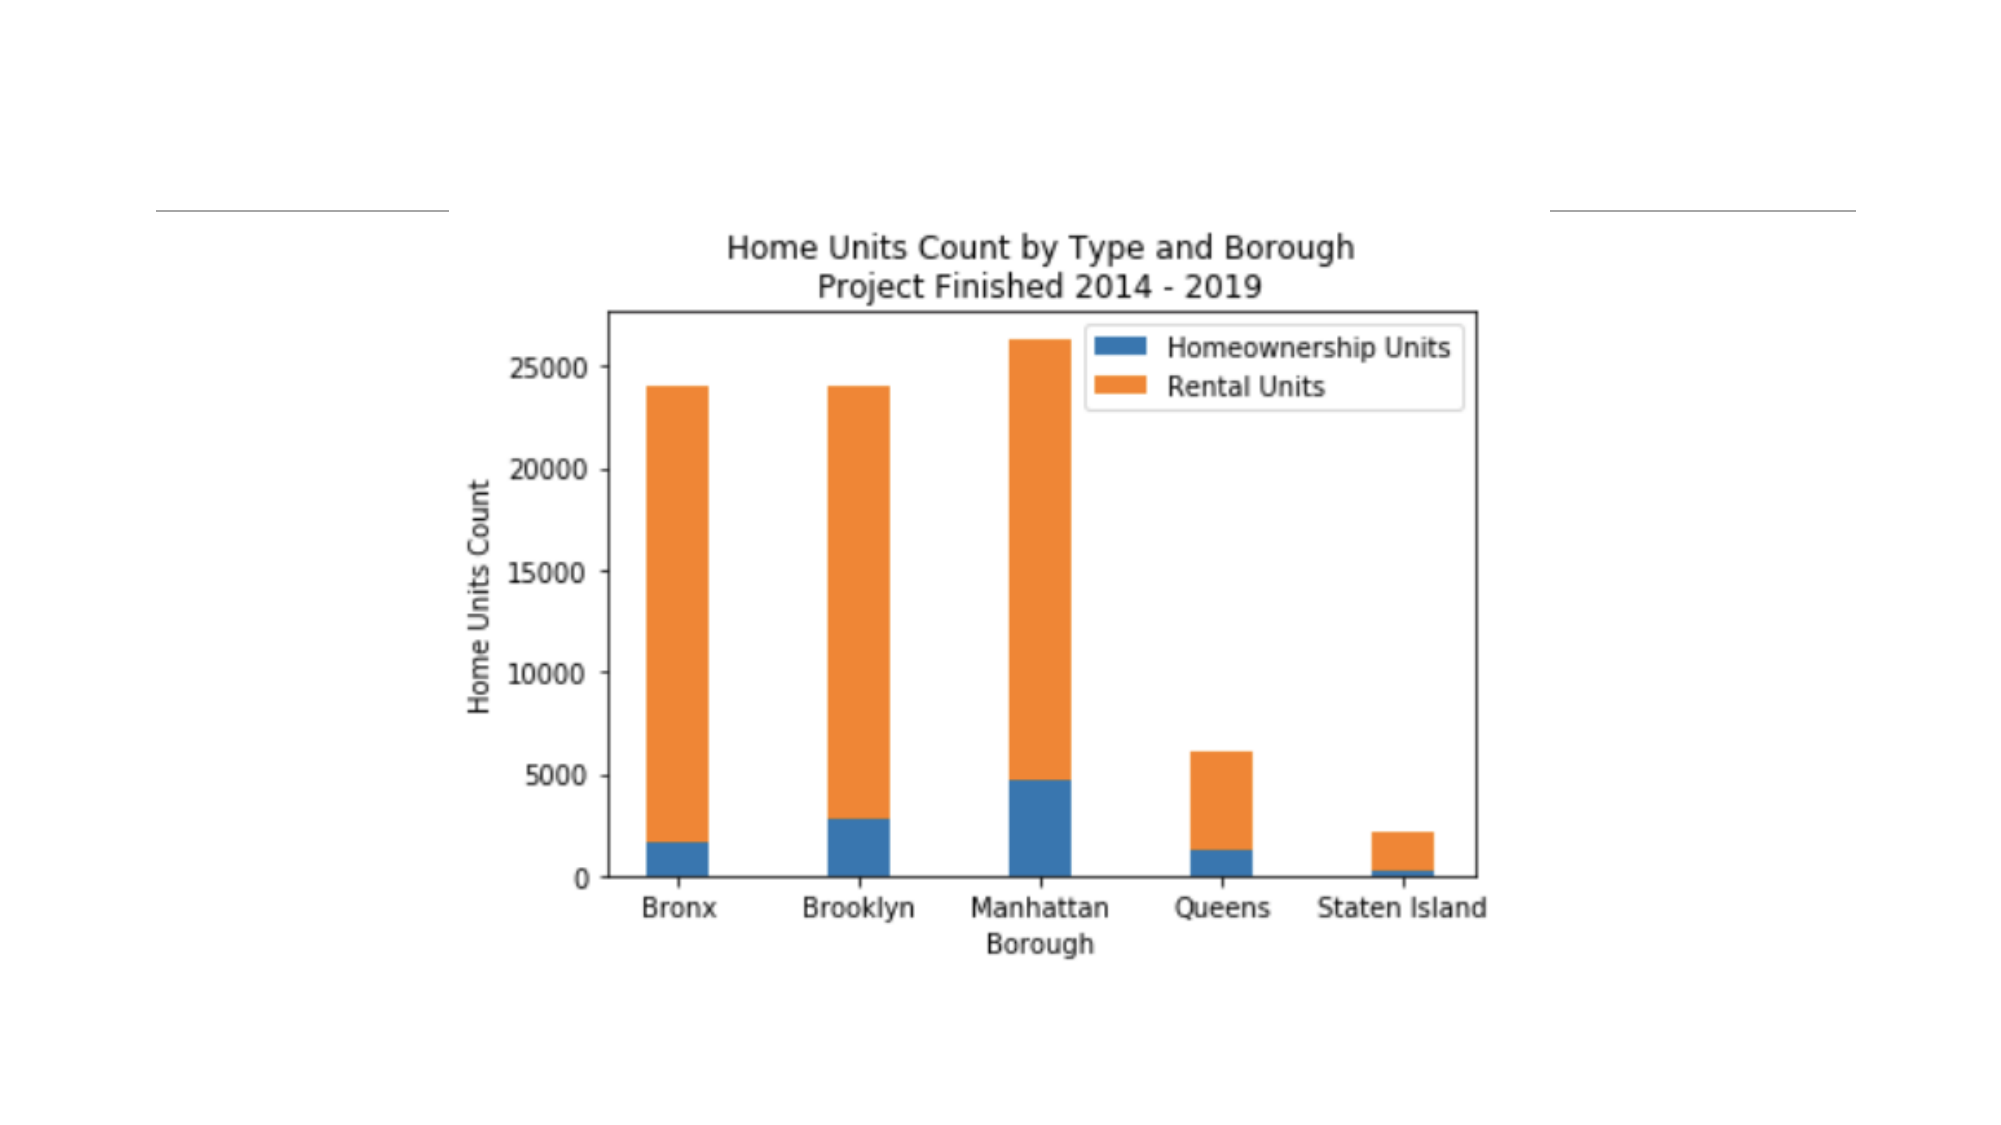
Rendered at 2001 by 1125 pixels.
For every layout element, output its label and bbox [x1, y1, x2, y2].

list [449, 210, 1550, 980]
